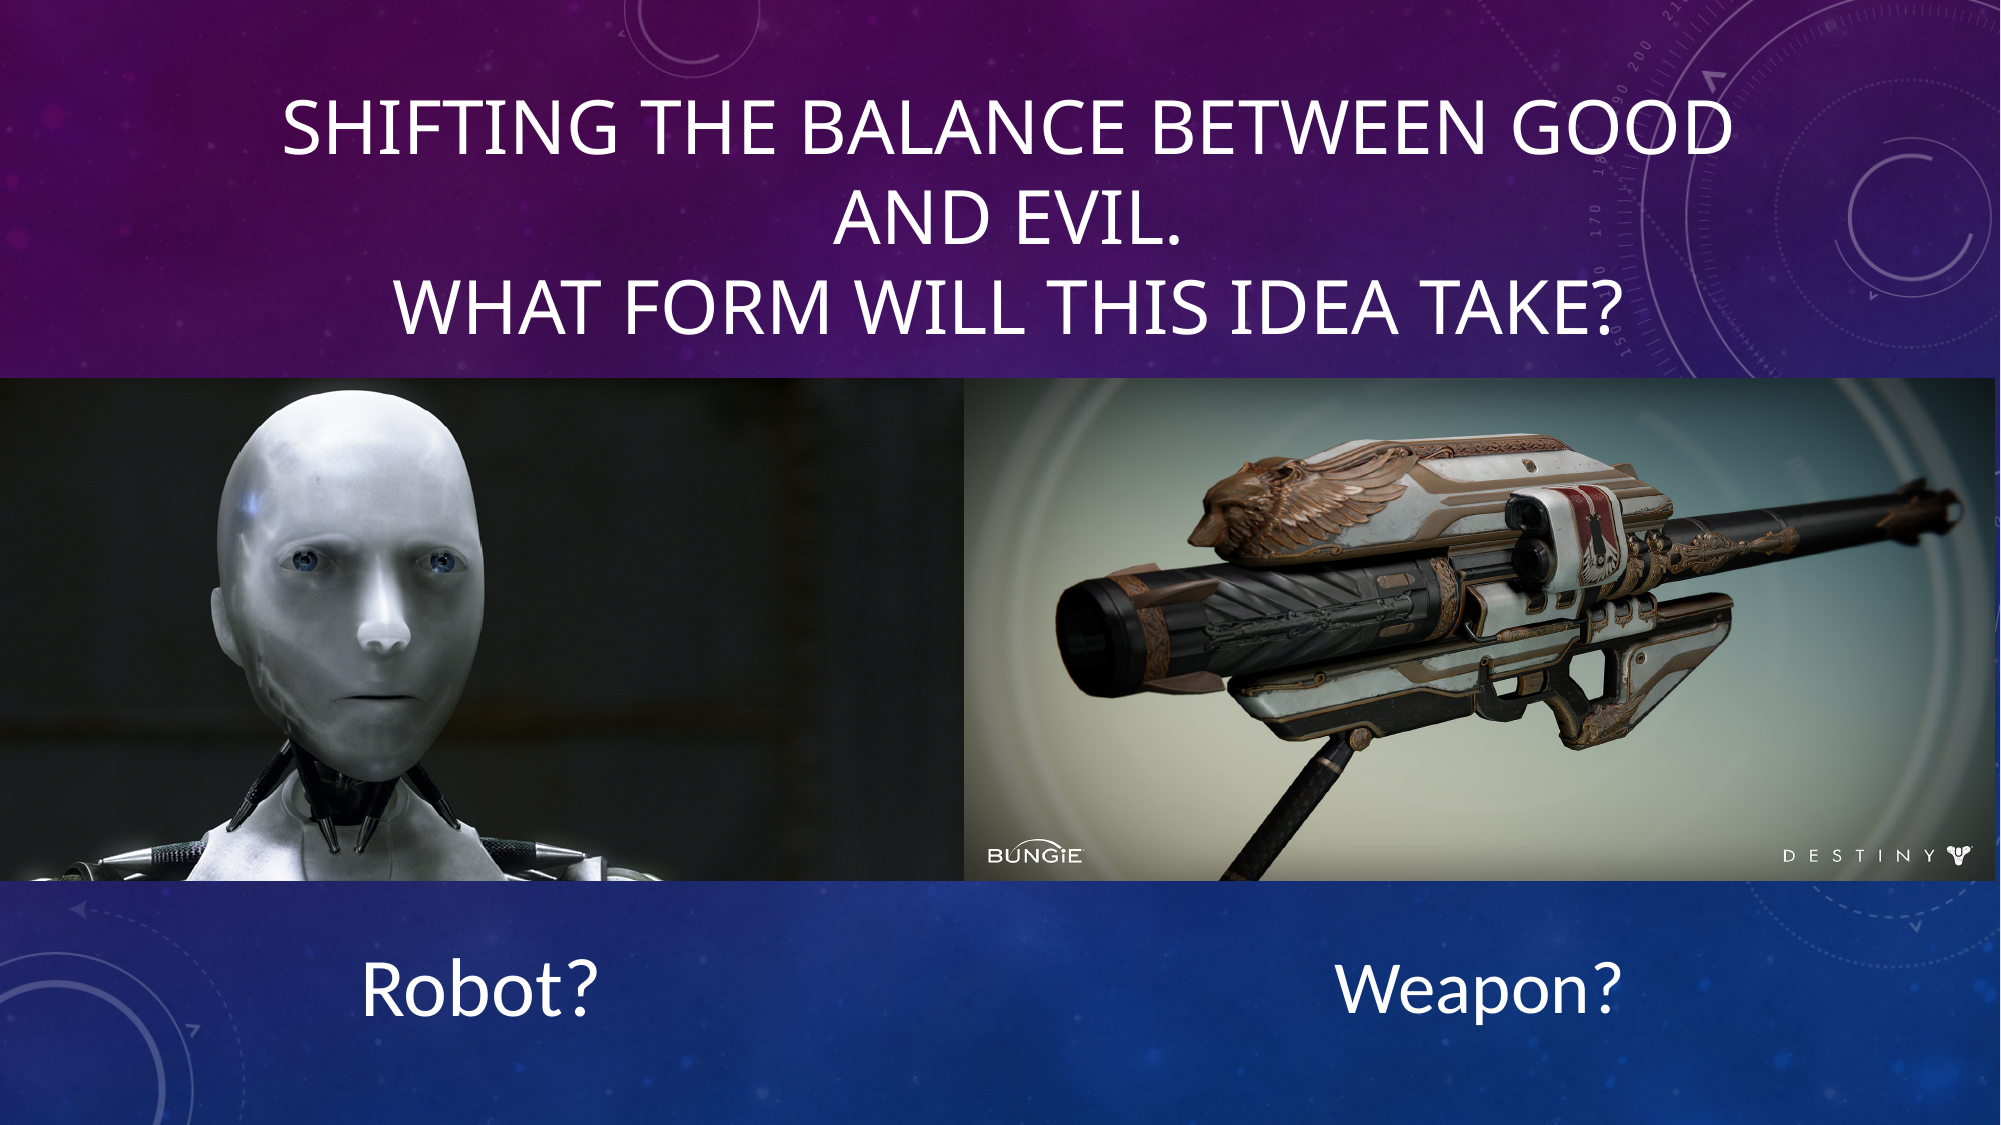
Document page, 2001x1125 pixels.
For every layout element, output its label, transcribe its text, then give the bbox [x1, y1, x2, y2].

picture [0, 0, 2001, 1125]
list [0, 377, 964, 882]
text_box Weapon? [1254, 931, 1705, 1037]
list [964, 378, 1995, 881]
title Shifting the balance between good and evil. What form will this idea take? [178, 95, 1841, 334]
text_box Robot? [256, 926, 707, 1041]
